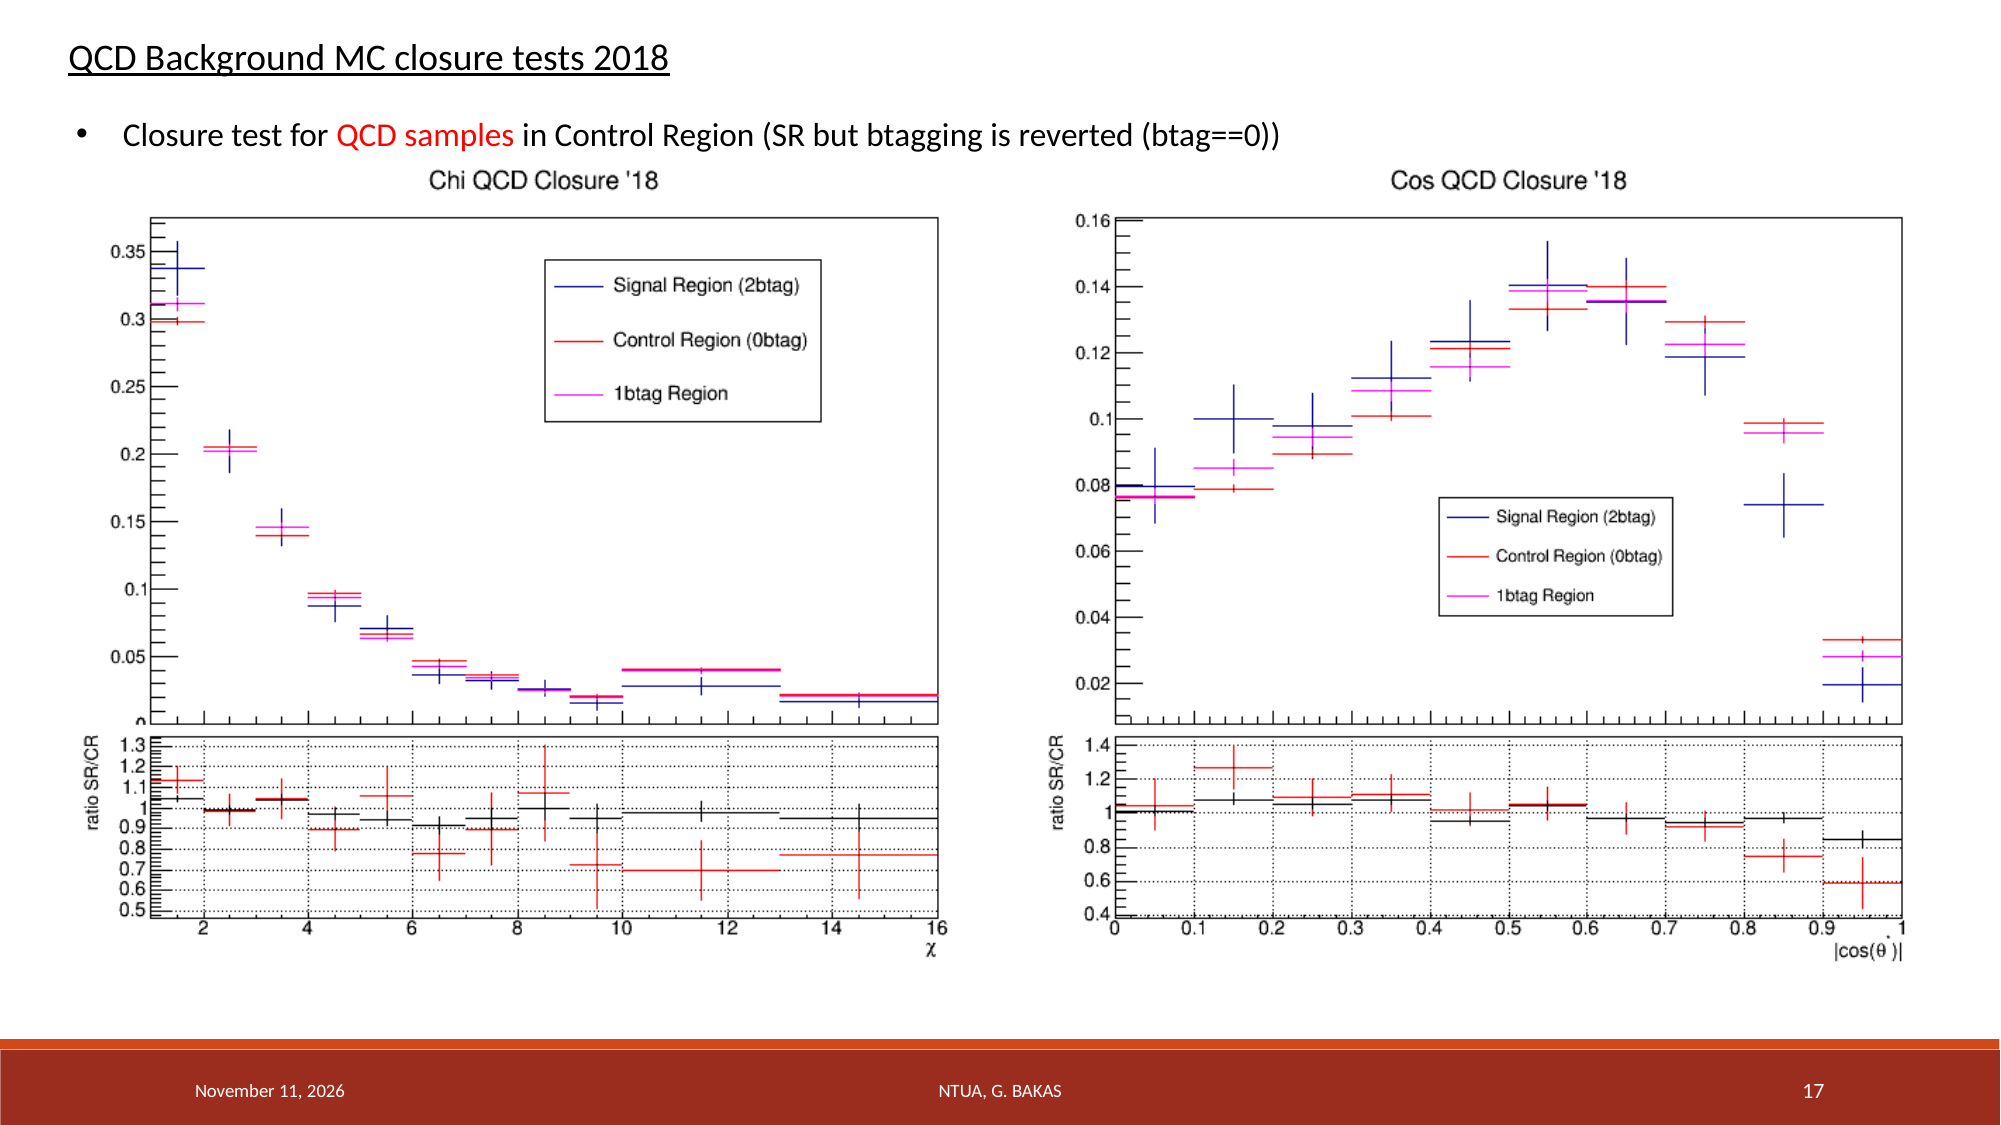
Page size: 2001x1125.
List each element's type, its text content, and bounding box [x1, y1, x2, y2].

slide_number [180, 1059, 586, 1120]
footer NTUA, G. Bakas [604, 1059, 1396, 1120]
slide_number 17 [1624, 1059, 1840, 1120]
picture [53, 160, 2000, 968]
text_box QCD Background MC closure tests 2018 [53, 25, 1332, 86]
text_box Closure test for QCD samples in Control Region (SR but btagging is reverted (btag==0)) [61, 105, 1689, 157]
